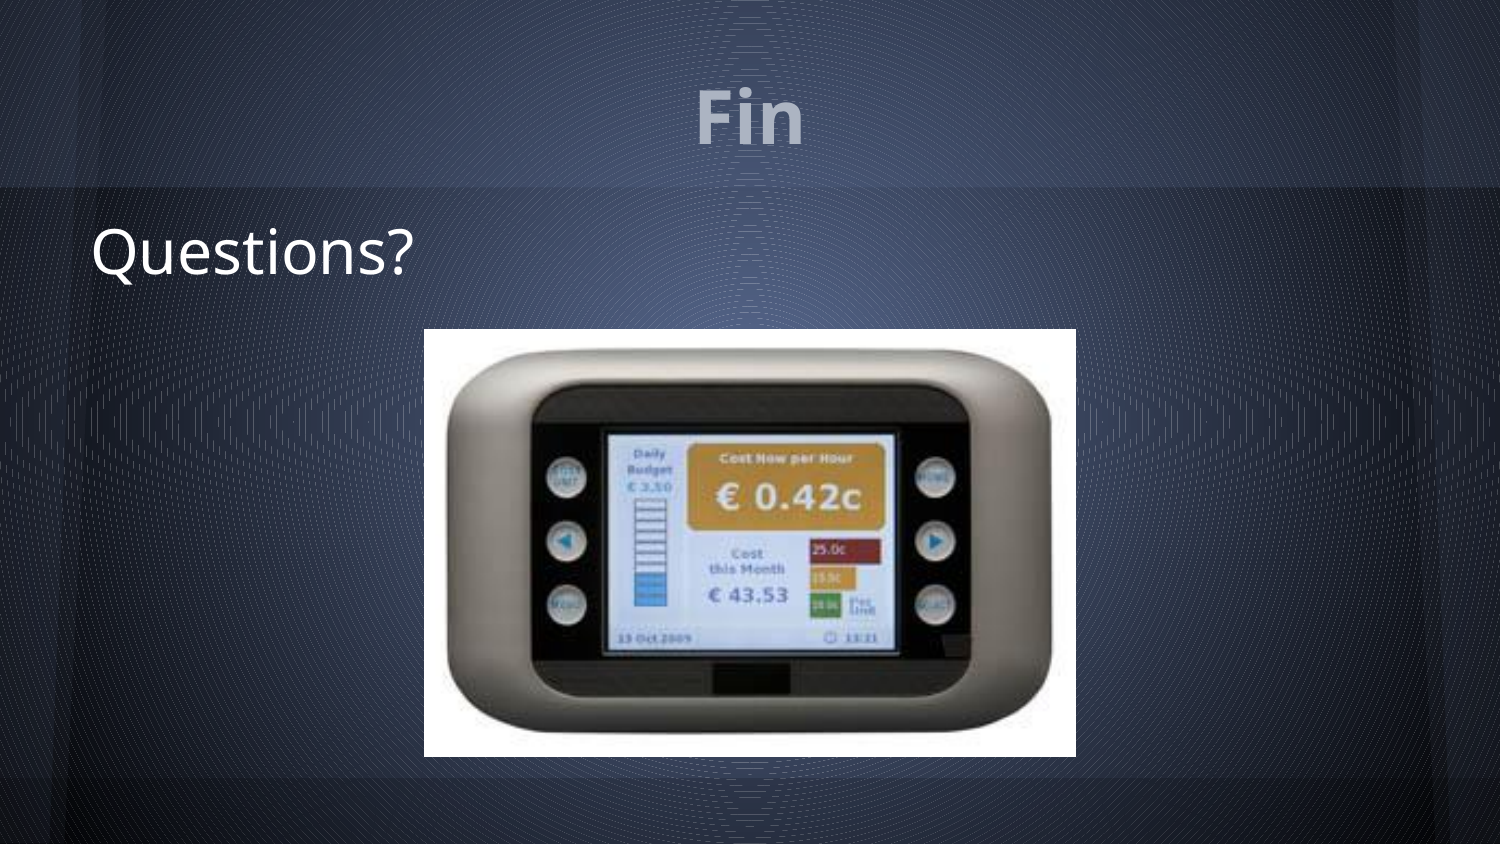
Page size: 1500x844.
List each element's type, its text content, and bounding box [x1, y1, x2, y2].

title Fin [75, 33, 1425, 175]
list Questions? [75, 196, 1425, 808]
picture [424, 329, 1076, 757]
